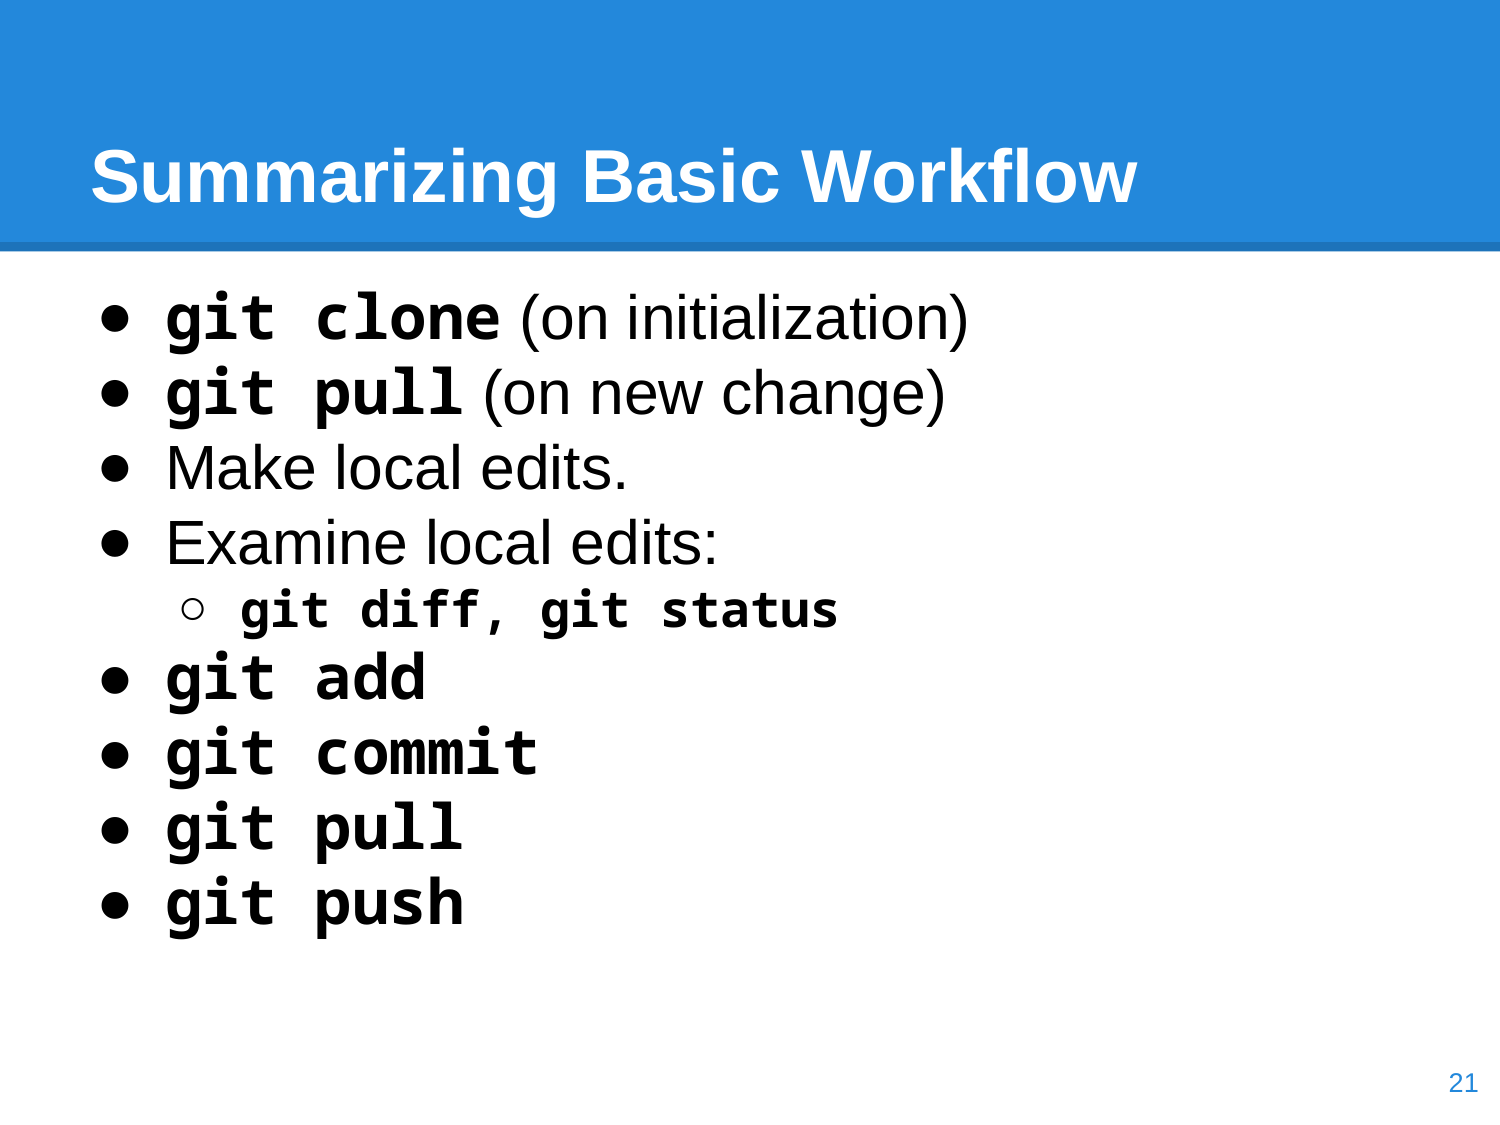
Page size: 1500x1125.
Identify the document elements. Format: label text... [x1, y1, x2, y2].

title Summarizing Basic Workflow [75, 45, 1425, 233]
list git clone (on initialization) git pull (on new change) Make local edits. Examine local edits: git diff, git status git add git commit git pull git push [75, 262, 1425, 1078]
slide_number ‹#› [1403, 1038, 1494, 1125]
